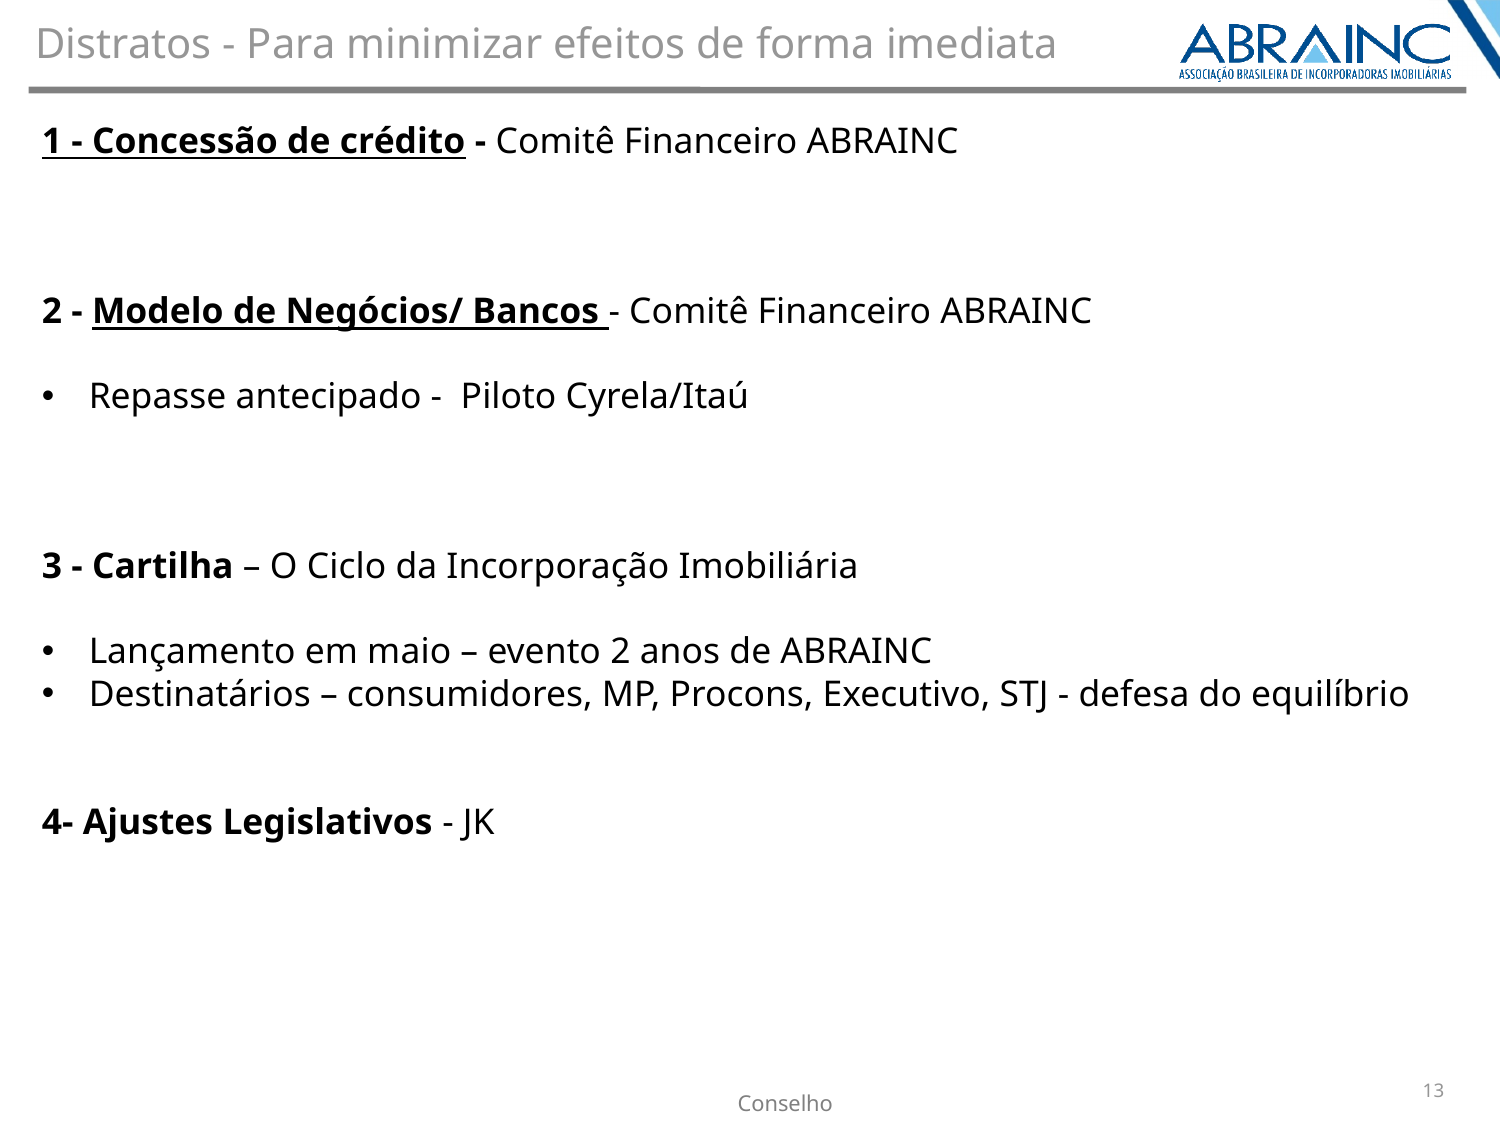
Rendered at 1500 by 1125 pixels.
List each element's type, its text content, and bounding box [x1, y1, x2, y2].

text_box 13 [1198, 1070, 1459, 1110]
text_box 1 - Concessão de crédito - Comitê Financeiro ABRAINC 2 - Modelo de Negócios/ Bancos - Comitê Financeiro ABRAINC Repasse antecipado - Piloto Cyrela/Itaú 3 - Cartilha – O Ciclo da Incorporação Imobiliária Lançamento em maio – evento 2 anos de ABRAINC Destinatários – consumidores, MP, Procons, Executivo, STJ - defesa do equilíbrio 4- Ajustes Legislativos - JK [31, 113, 1469, 889]
title Distratos - Para minimizar efeitos de forma imediata [20, 0, 1235, 173]
text_box Conselho [655, 1081, 916, 1125]
picture [1175, 0, 1500, 83]
